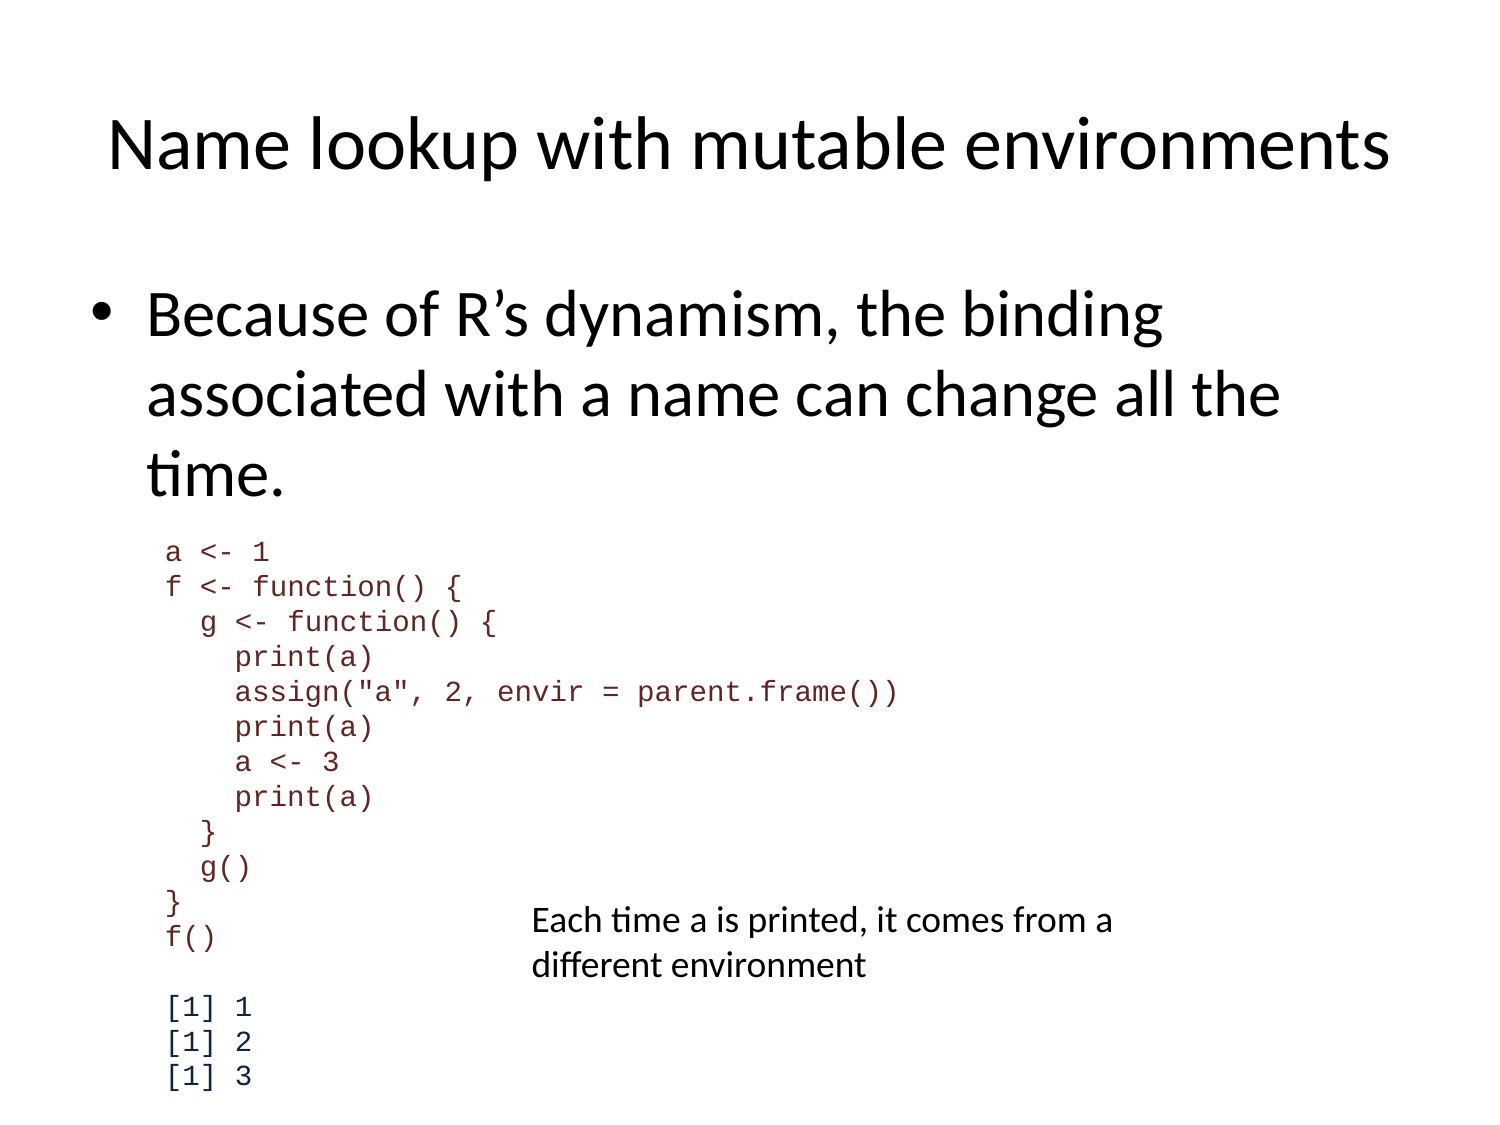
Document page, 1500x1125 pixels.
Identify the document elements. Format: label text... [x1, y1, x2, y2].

text_box Each time a is printed, it comes from a different environment [516, 887, 1142, 993]
title Name lookup with mutable environments [75, 45, 1425, 233]
text_box a <- 1 f <- function() { g <- function() { print(a) assign("a", 2, envir = parent.frame()) print(a) a <- 3 print(a) } g() } f() [1] 1 [1] 2 [1] 3 [149, 524, 1050, 1100]
list Because of R’s dynamism, the binding associated with a name can change all the time. [75, 262, 1425, 1005]
